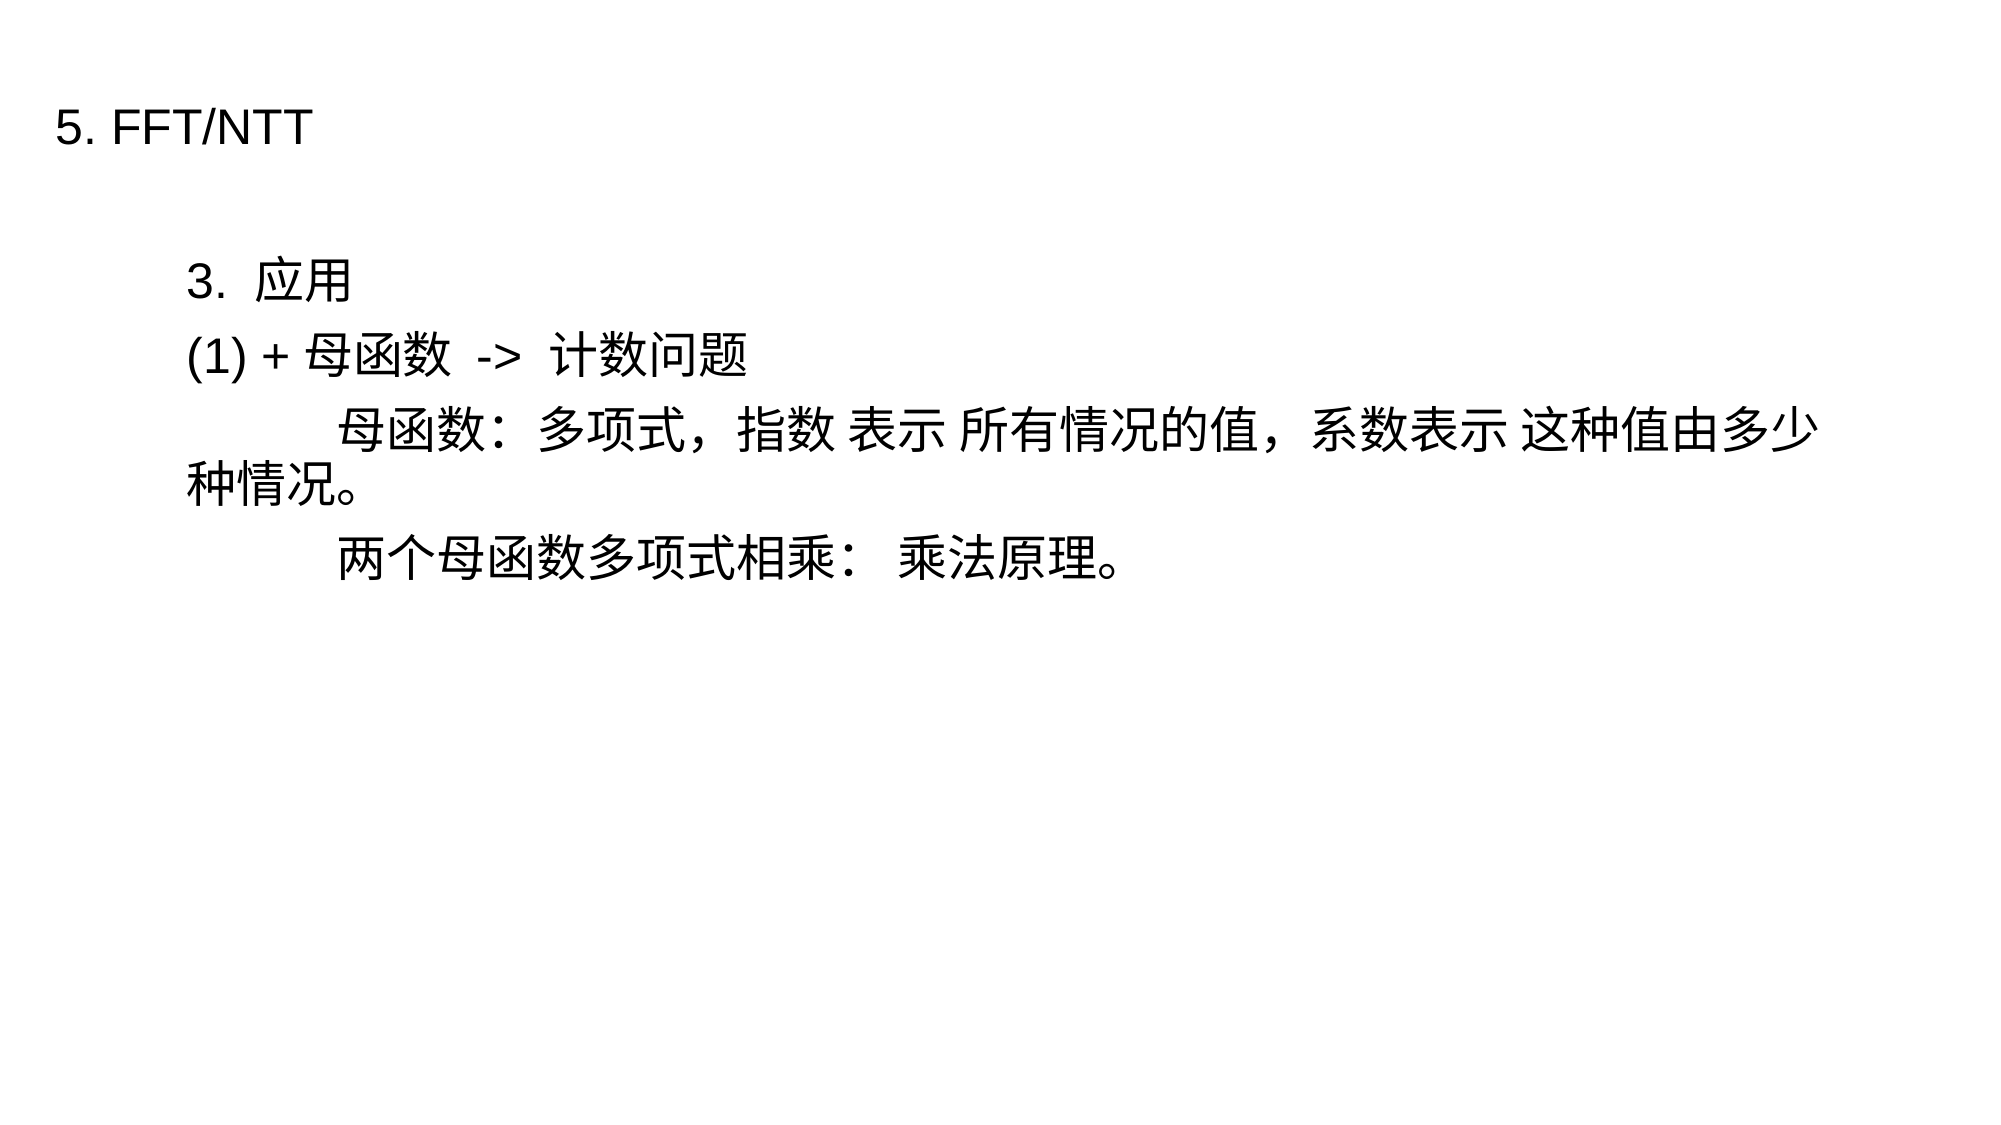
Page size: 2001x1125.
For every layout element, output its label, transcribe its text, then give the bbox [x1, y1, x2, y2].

text_box 3. 应用 (1) +母函数 -> 计数问题 母函数：多项式，指数 表示 所有情况的值，系数表示 这种值由多少种情况。 两个母函数多项式相乘： 乘法原理。 [171, 167, 1868, 1053]
subtitle 5. FFT/NTT [40, 13, 1260, 167]
